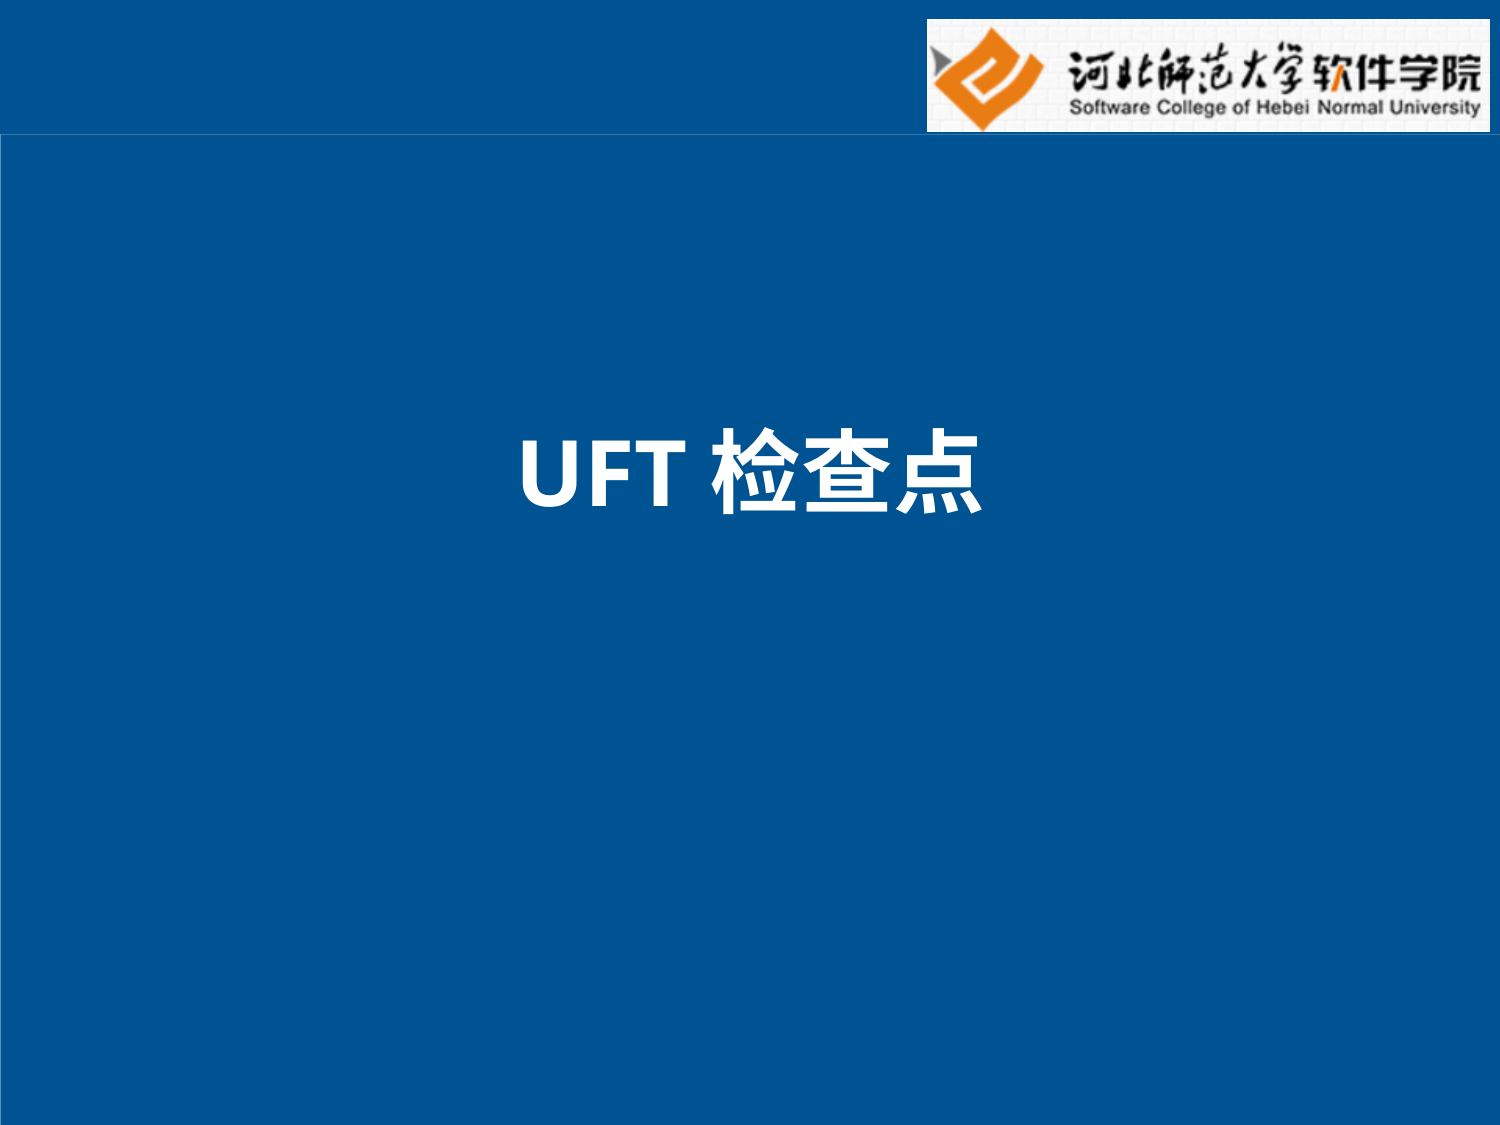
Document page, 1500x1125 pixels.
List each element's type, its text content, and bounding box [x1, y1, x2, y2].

picture [926, 18, 1490, 132]
title UFT检查点 [112, 349, 1388, 591]
